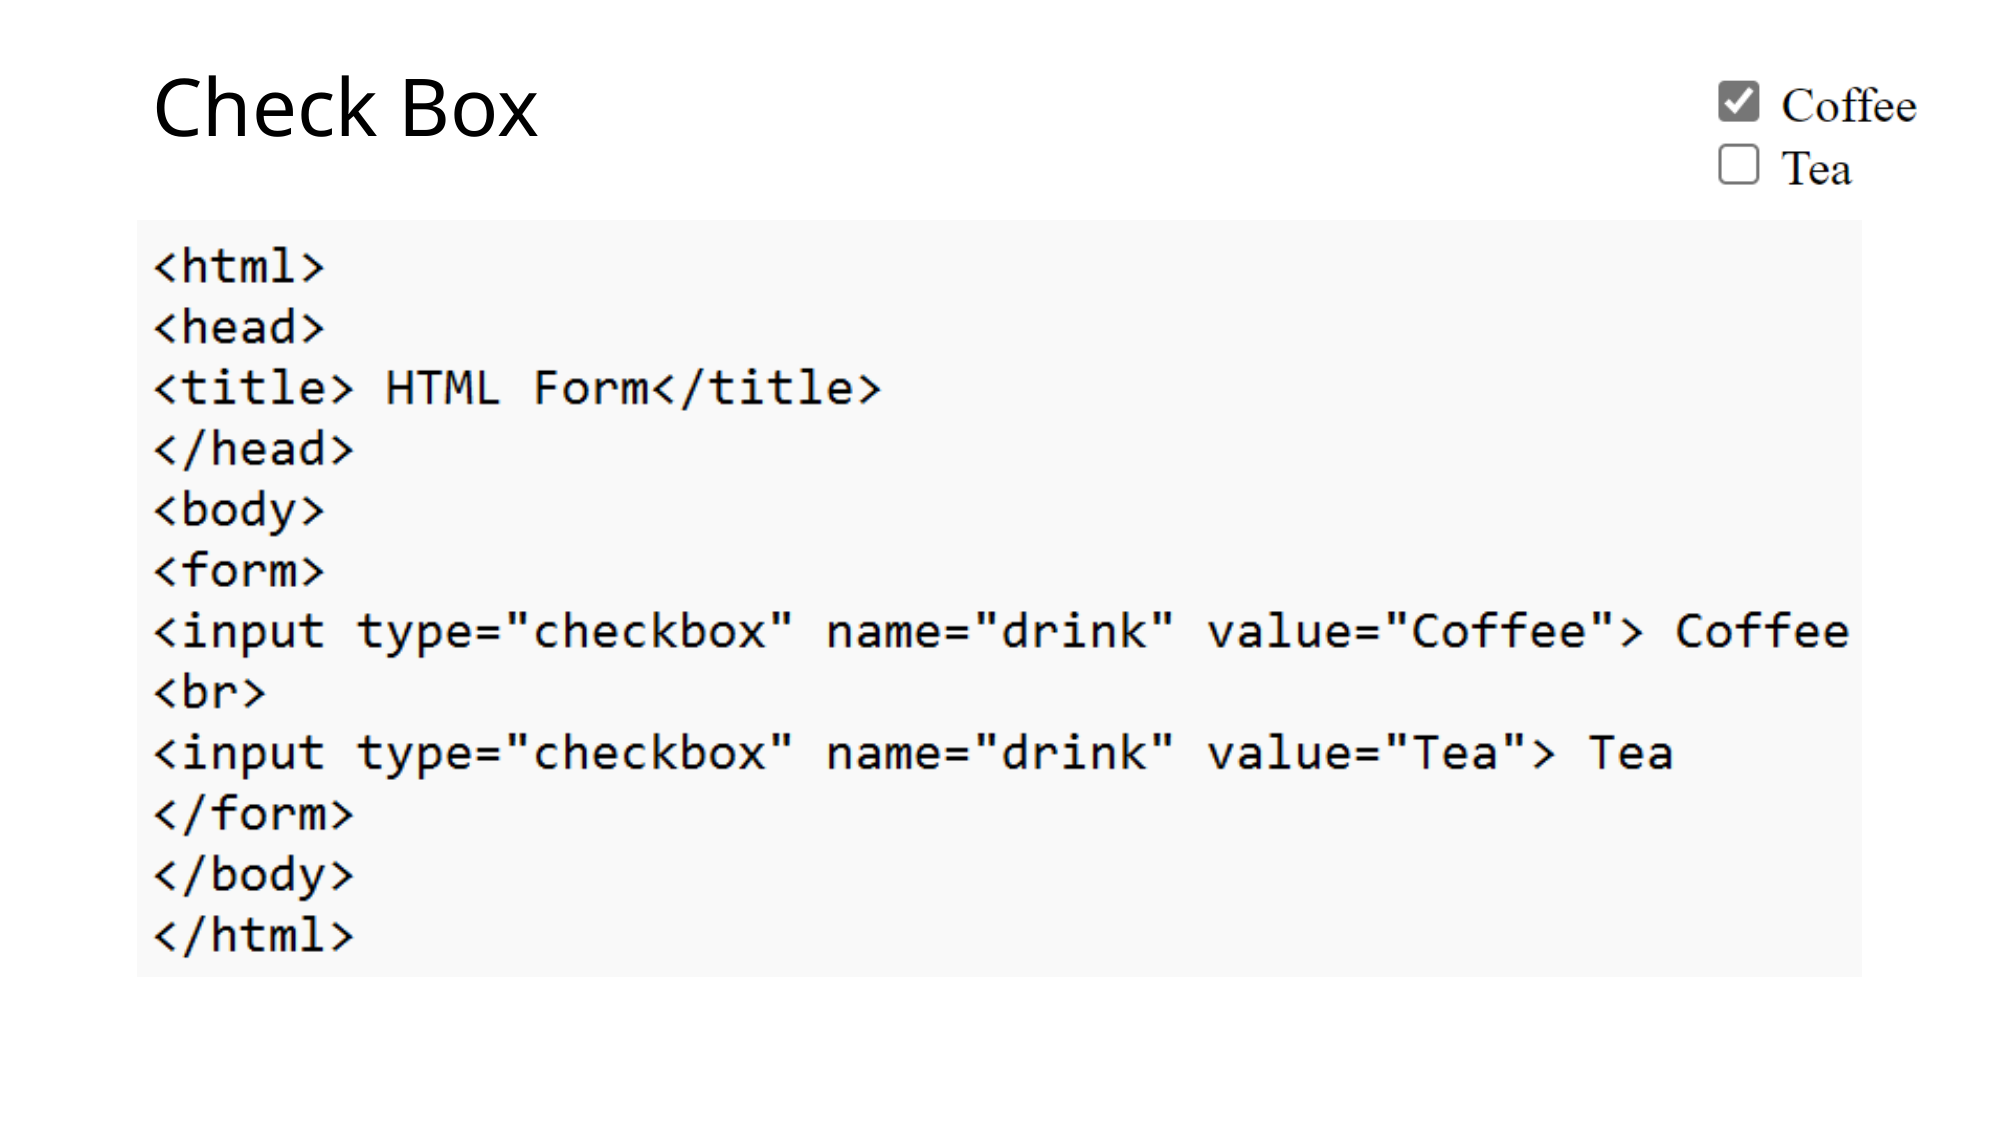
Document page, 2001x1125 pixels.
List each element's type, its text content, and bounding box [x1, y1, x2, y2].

picture [137, 59, 1942, 977]
title Check Box [137, 59, 623, 162]
